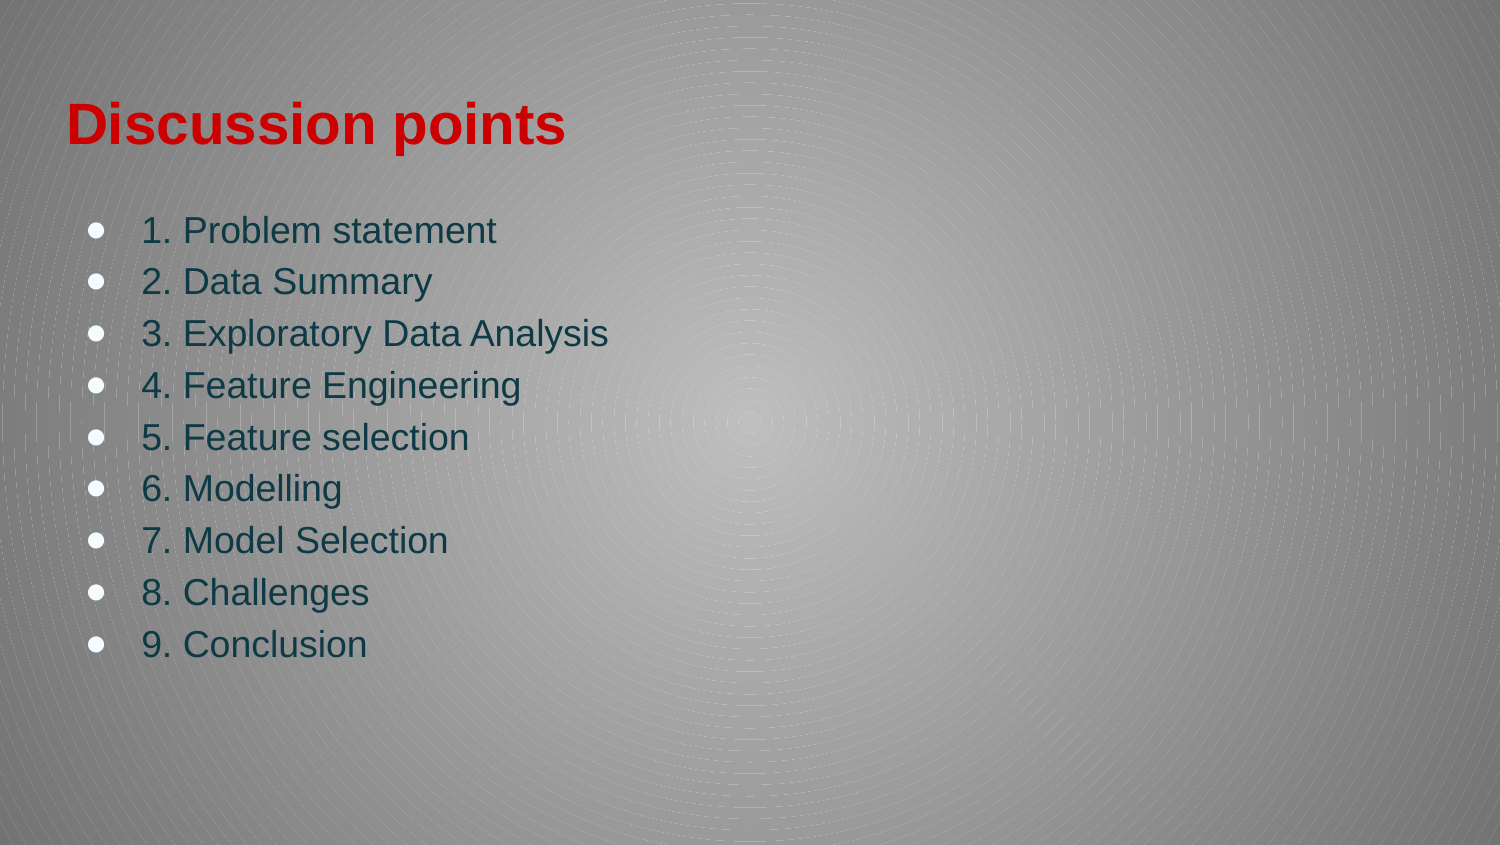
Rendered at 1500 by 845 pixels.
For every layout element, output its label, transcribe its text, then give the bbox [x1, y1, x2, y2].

title Discussion points [64, 84, 572, 228]
text_box 1. Problem statement 2. Data Summary 3. Exploratory Data Analysis 4. Feature Engineering 5. Feature selection 6. Modelling 7. Model Selection 8. Challenges 9. Conclusion [83, 197, 615, 665]
